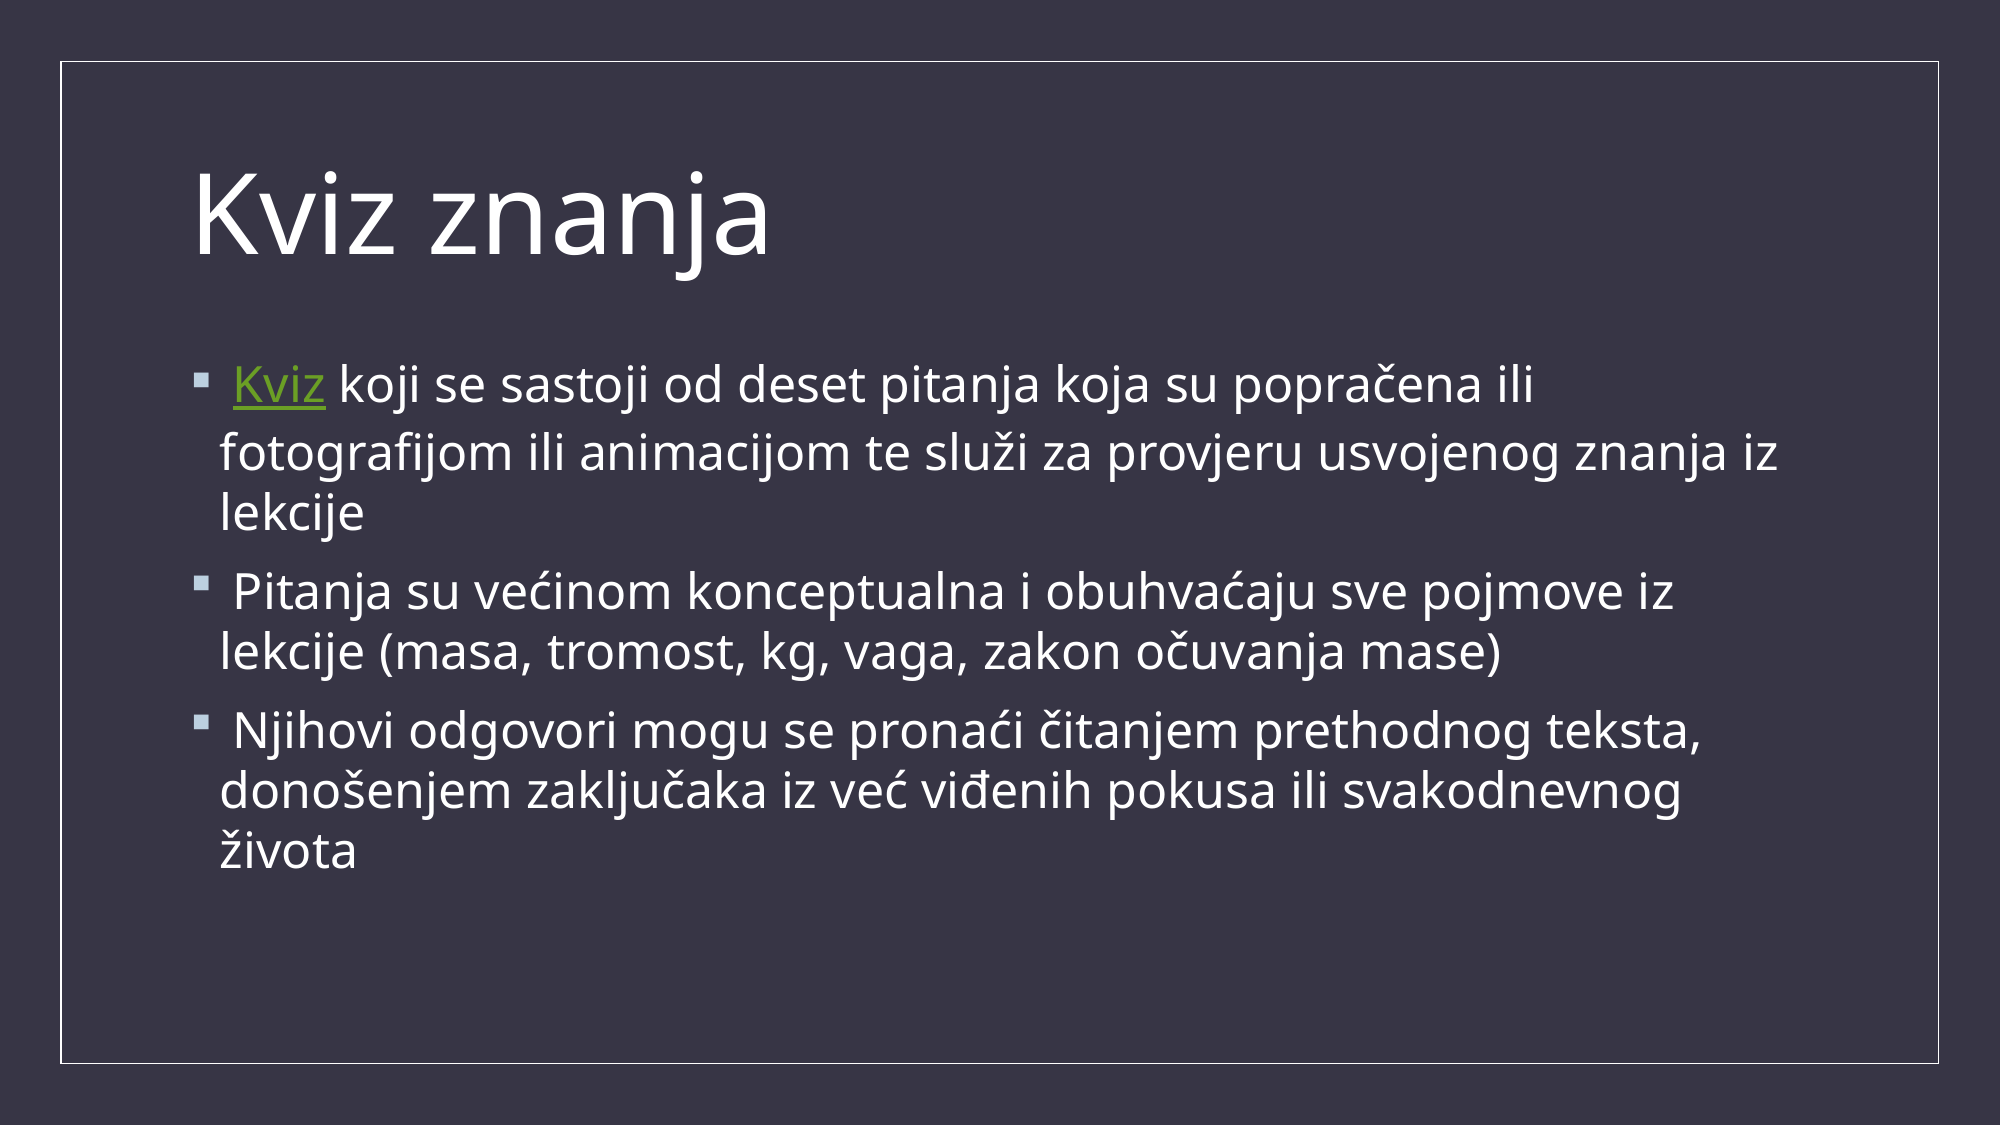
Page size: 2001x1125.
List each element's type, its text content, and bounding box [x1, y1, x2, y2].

list Kviz koji se sastoji od deset pitanja koja su popračena ili fotografijom ili animacijom te služi za provjeru usvojenog znanja iz lekcije Pitanja su većinom konceptualna i obuhvaćaju sve pojmove iz lekcije (masa, tromost, kg, vaga, zakon očuvanja mase) Njihovi odgovori mogu se pronaći čitanjem prethodnog teksta, donošenjem zaključaka iz već viđenih pokusa ili svakodnevnog života [174, 345, 1825, 990]
title Kviz znanja [174, 105, 1825, 331]
